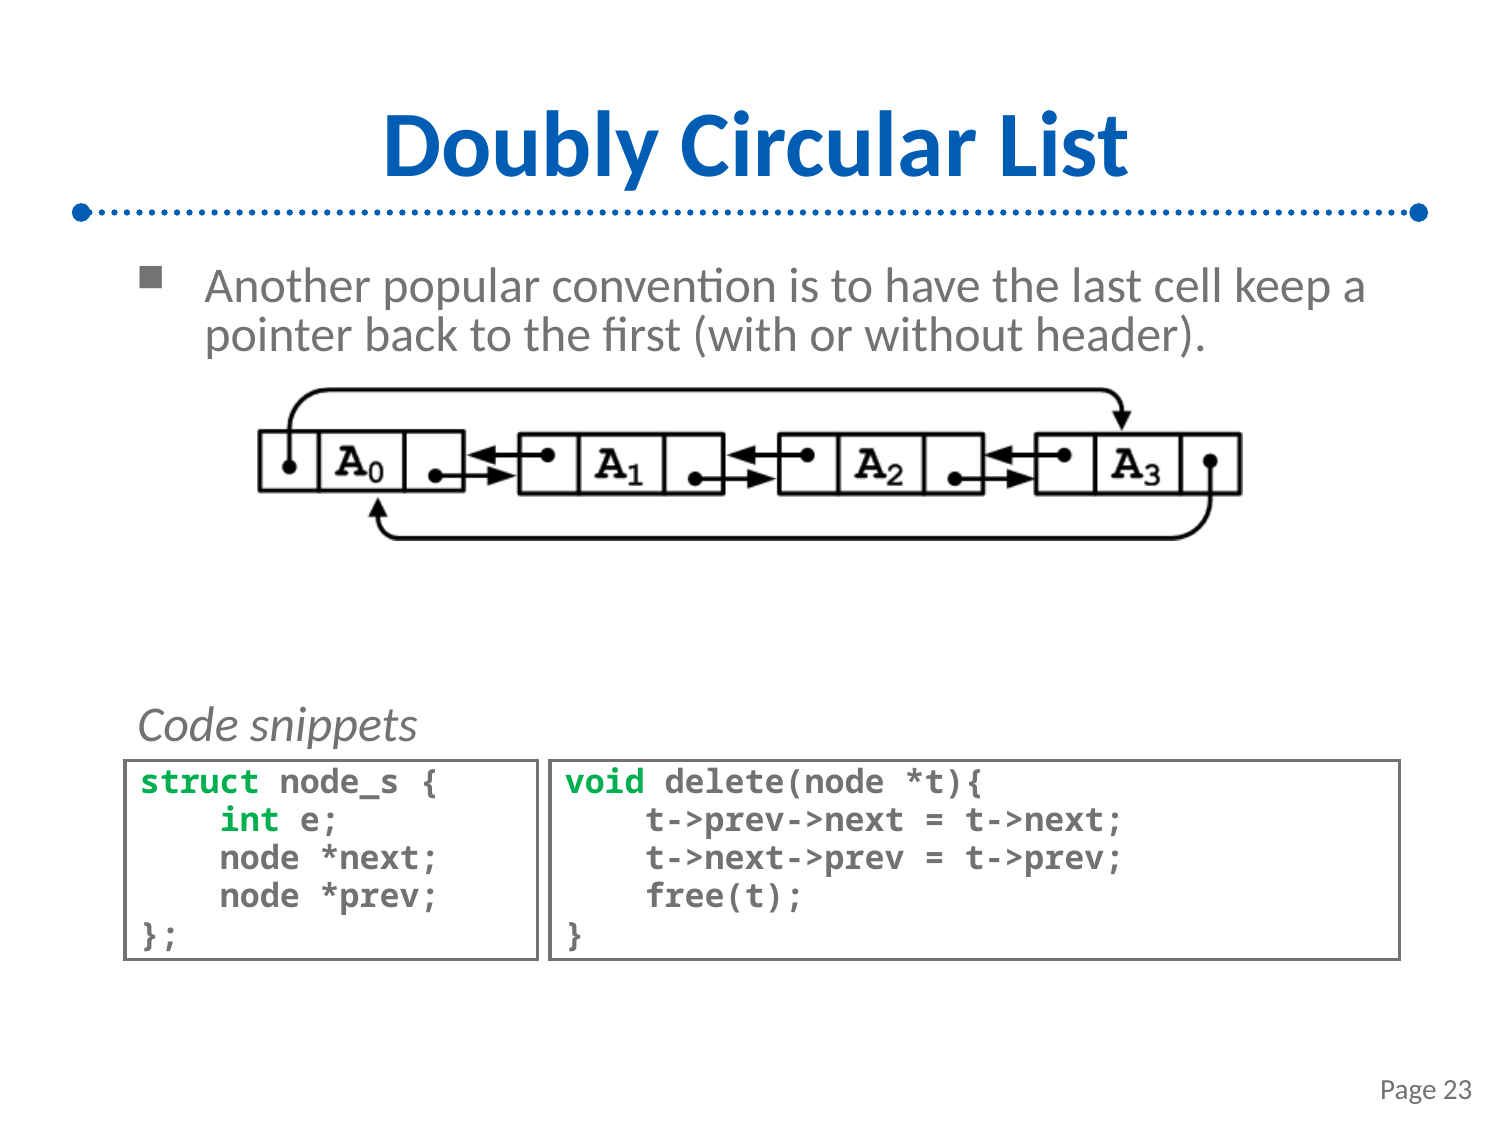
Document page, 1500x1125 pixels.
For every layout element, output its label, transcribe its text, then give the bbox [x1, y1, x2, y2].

text_box void delete(node *t){ t->prev->next = t->next; t->next->prev = t->prev; free(t); } [549, 760, 1400, 960]
title Doubly Circular List [99, 62, 1413, 215]
text_box Code snippets [122, 693, 433, 760]
picture [256, 387, 1244, 541]
list Another popular convention is to have the last cell keep a pointer back to the first (with or without header). [99, 258, 1413, 376]
slide_number Page 23 [1312, 1034, 1488, 1113]
text_box struct node_s { int e; node *next; node *prev; }; [125, 760, 538, 960]
